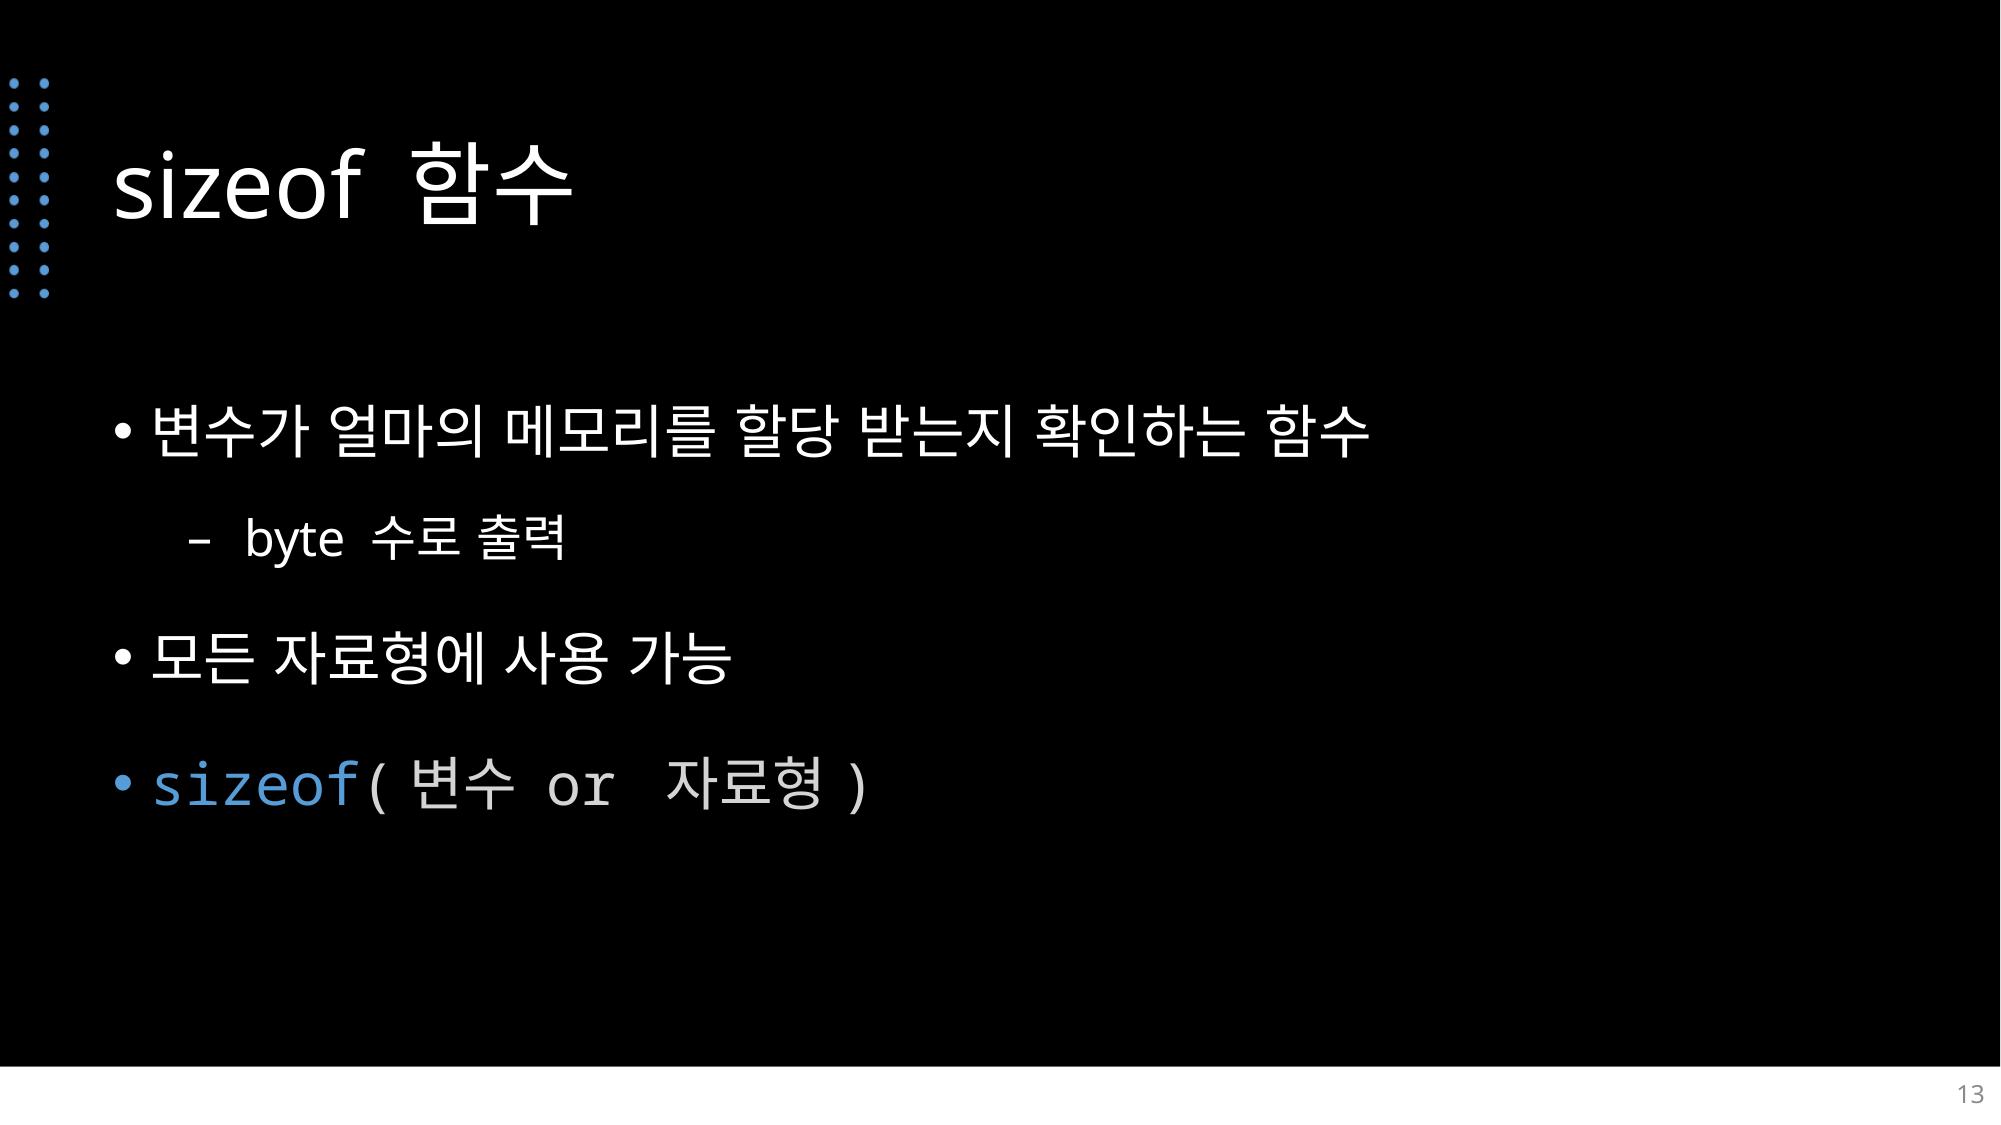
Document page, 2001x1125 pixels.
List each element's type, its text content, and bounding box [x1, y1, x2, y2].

slide_number 13 [1550, 1065, 2000, 1125]
picture [0, 0, 2001, 1125]
list 변수가 얼마의 메모리를 할당 받는지 확인하는 함수 byte 수로 출력 모든 자료형에 사용 가능 sizeof(변수 or 자료형) [97, 353, 1903, 1020]
title sizeof 함수 [97, 55, 1902, 322]
